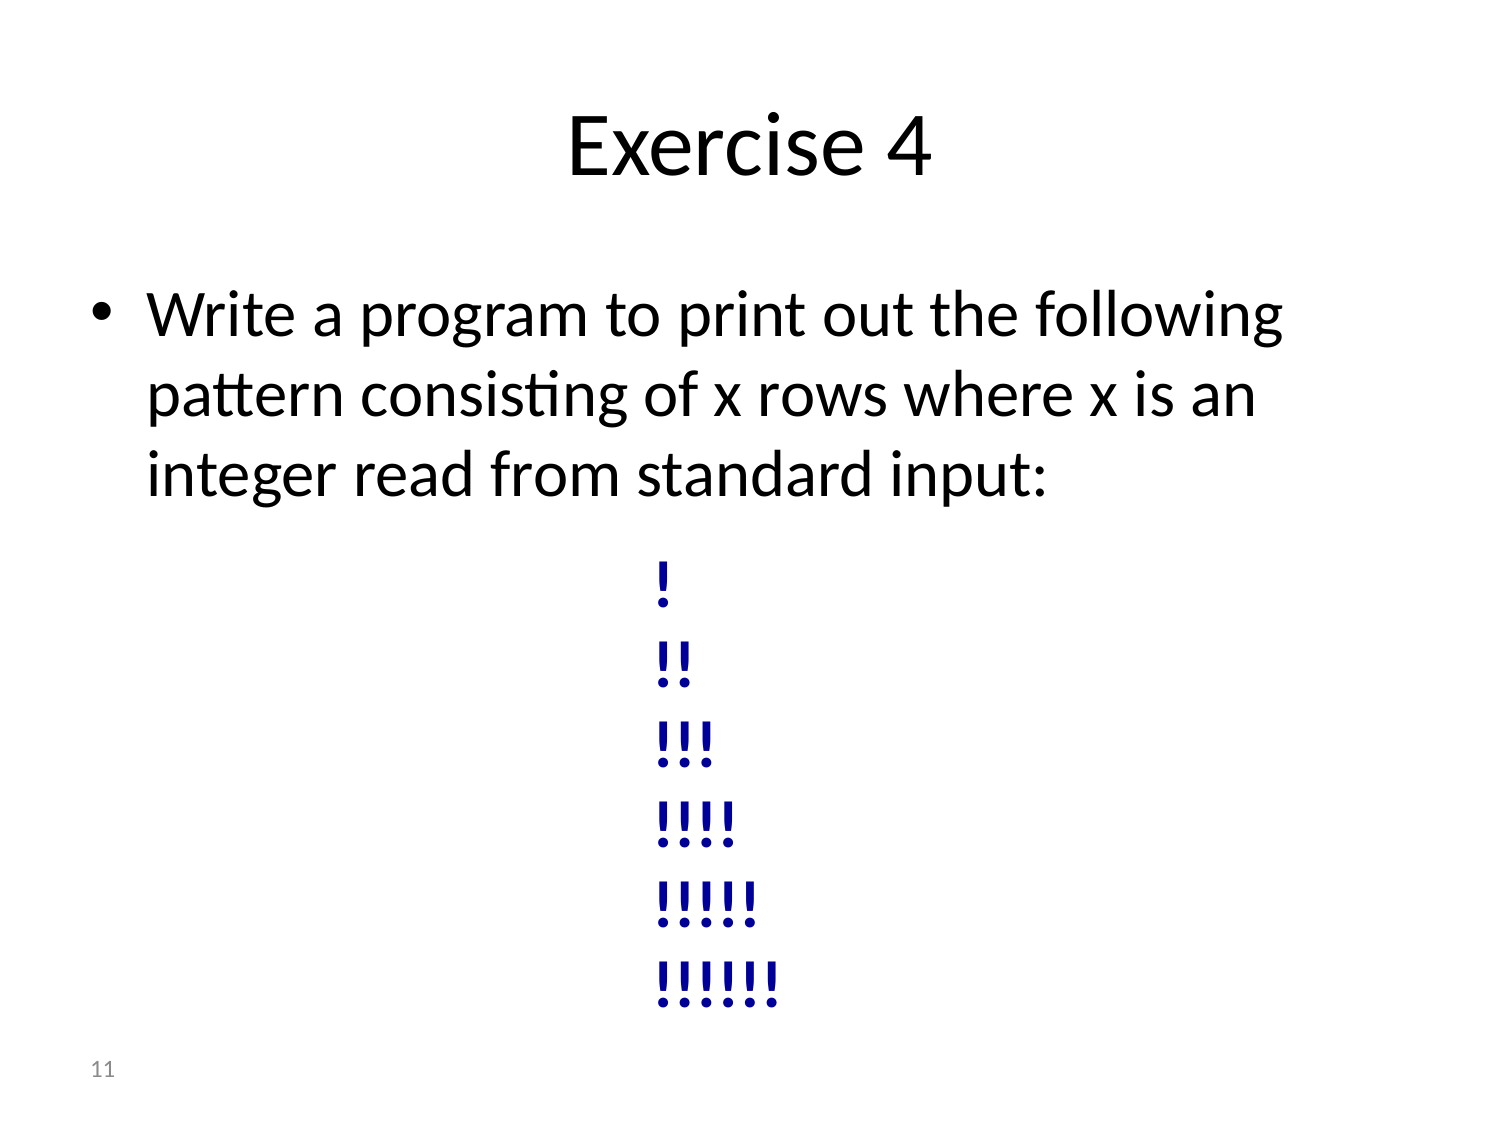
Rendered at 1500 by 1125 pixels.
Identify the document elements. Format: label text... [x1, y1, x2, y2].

list Write a program to print out the following pattern consisting of x rows where x is an integer read from standard input: [75, 262, 1425, 1005]
slide_number 11 [75, 1037, 425, 1098]
text_box ! !! !!! !!!! !!!!! !!!!!! [637, 533, 838, 1028]
title Exercise 4 [75, 45, 1425, 233]
